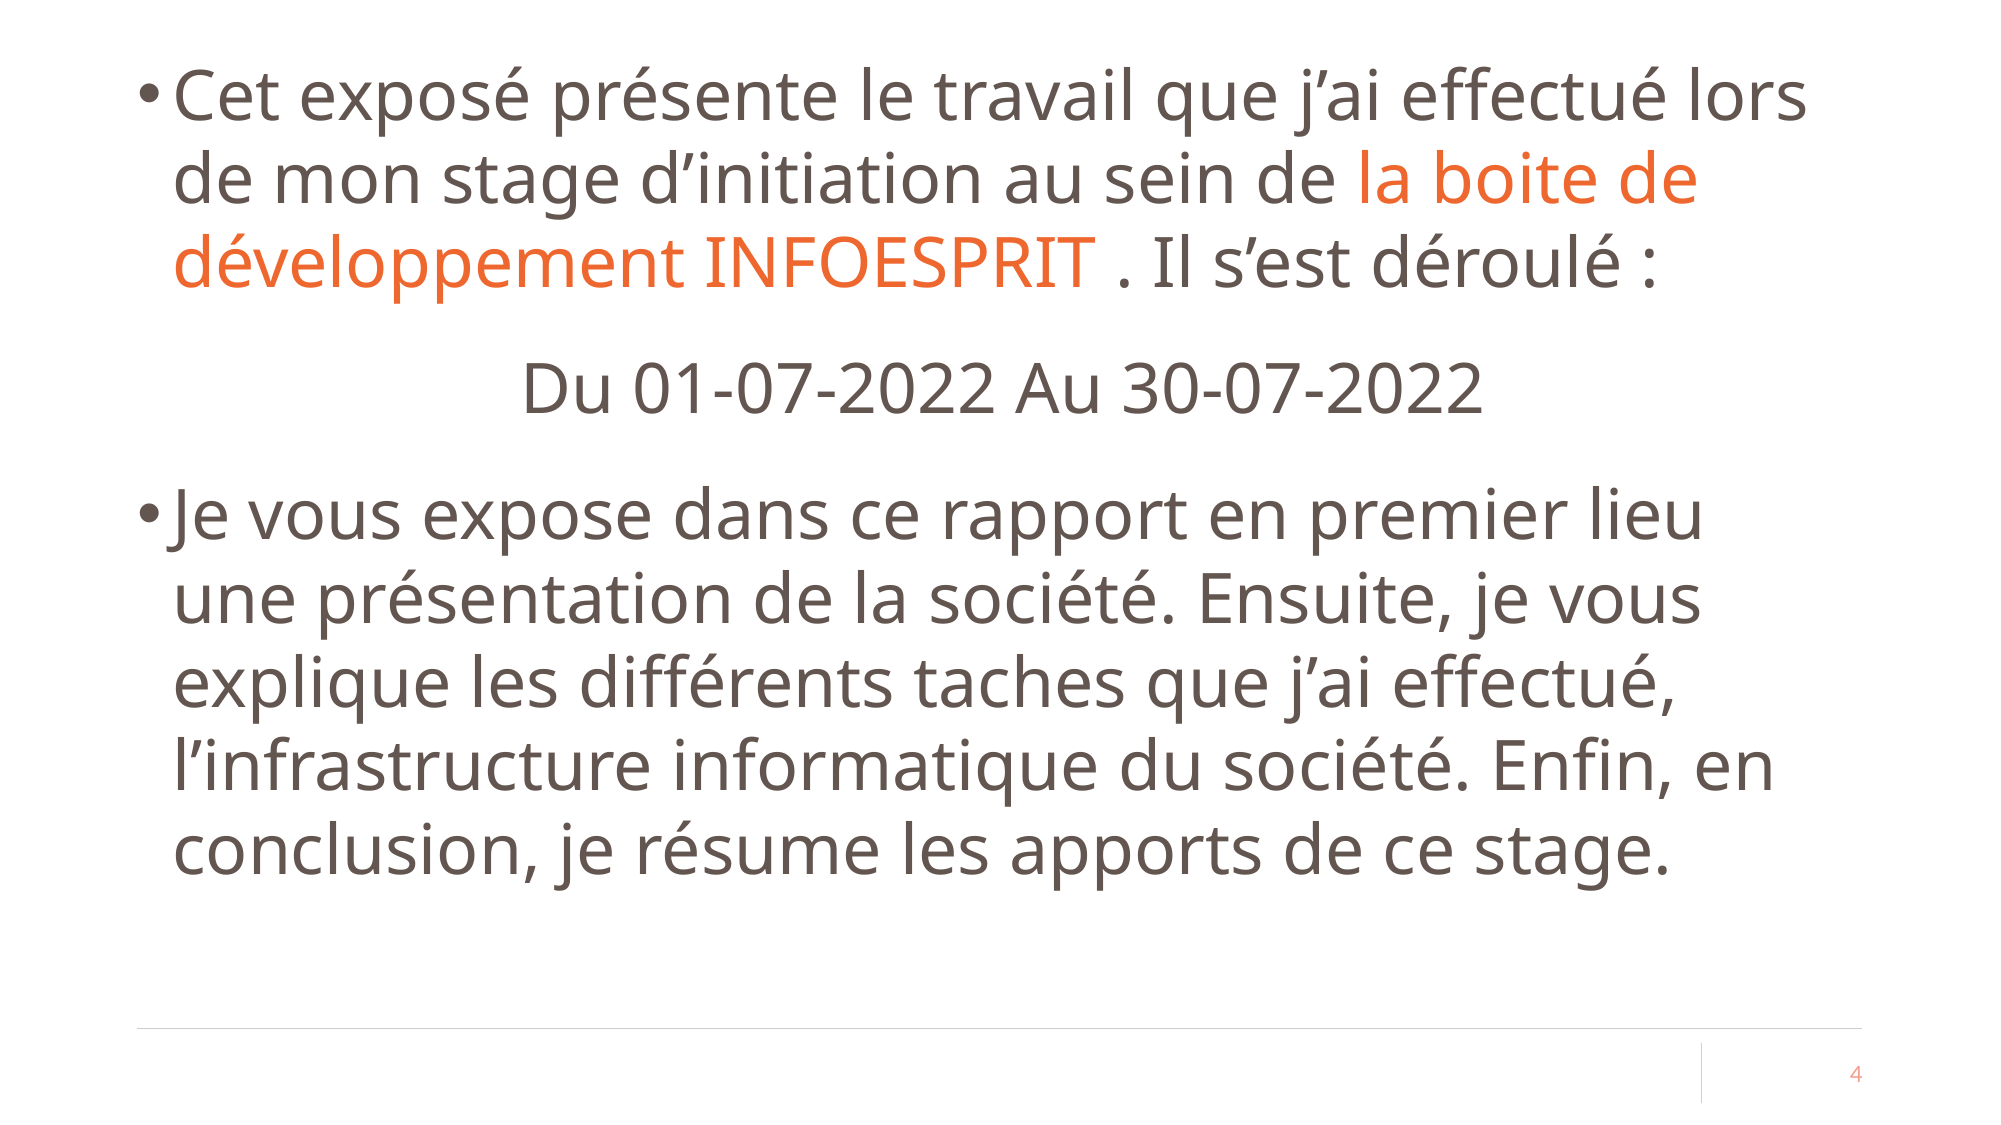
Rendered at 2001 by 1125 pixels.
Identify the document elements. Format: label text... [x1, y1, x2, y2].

list Cet exposé présente le travail que j’ai effectué lors de mon stage d’initiation au sein de la boite de développement INFOESPRIT . Il s’est déroulé : Du 01-07-2022 Au 30-07-2022 Je vous expose dans ce rapport en premier lieu une présentation de la société. Ensuite, je vous explique les différents taches que j’ai effectué, l’infrastructure informatique du société. Enfin, en conclusion, je résume les apports de ce stage. [137, 42, 1863, 1014]
slide_number 4 [1720, 1042, 1863, 1103]
